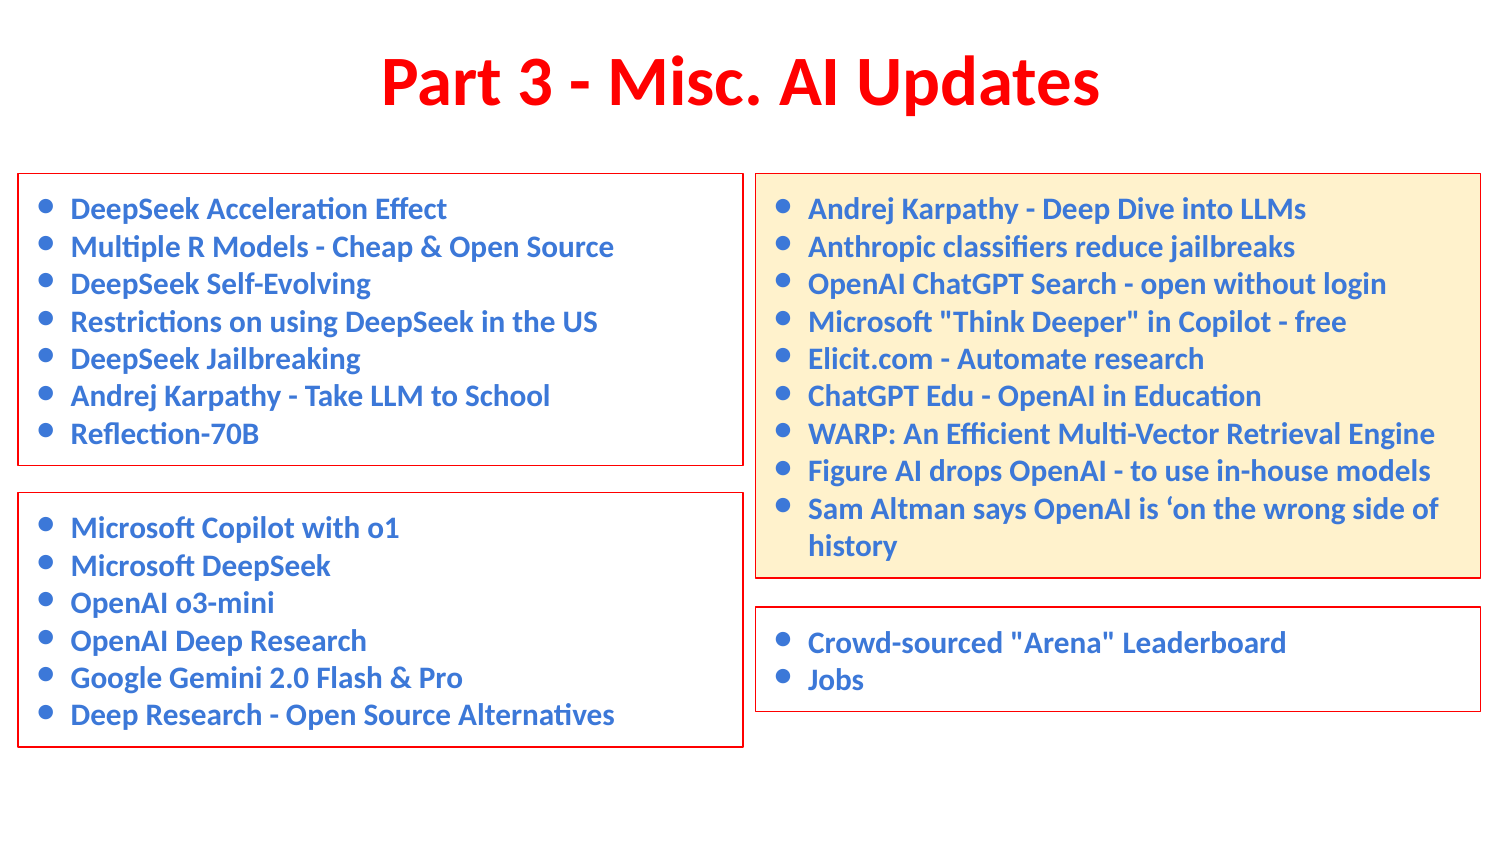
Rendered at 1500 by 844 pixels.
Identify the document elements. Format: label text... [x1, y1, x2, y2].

text_box Crowd-sourced "Arena" Leaderboard Jobs [755, 606, 1481, 712]
text_box Part 3 - Misc. AI Updates [198, 33, 1285, 122]
text_box DeepSeek Acceleration Effect Multiple R Models - Cheap & Open Source DeepSeek Self-Evolving Restrictions on using DeepSeek in the US DeepSeek Jailbreaking Andrej Karpathy - Take LLM to School Reflection-70B [18, 173, 744, 466]
text_box Andrej Karpathy - Deep Dive into LLMs Anthropic classifiers reduce jailbreaks OpenAI ChatGPT Search - open without login Microsoft "Think Deeper" in Copilot - free Elicit.com - Automate research ChatGPT Edu - OpenAI in Education WARP: An Efficient Multi-Vector Retrieval Engine Figure AI drops OpenAI - to use in-house models Sam Altman says OpenAI is ‘on the wrong side of history [755, 173, 1481, 578]
text_box Microsoft Copilot with o1 Microsoft DeepSeek OpenAI o3-mini OpenAI Deep Research Google Gemini 2.0 Flash & Pro Deep Research - Open Source Alternatives [18, 492, 744, 748]
